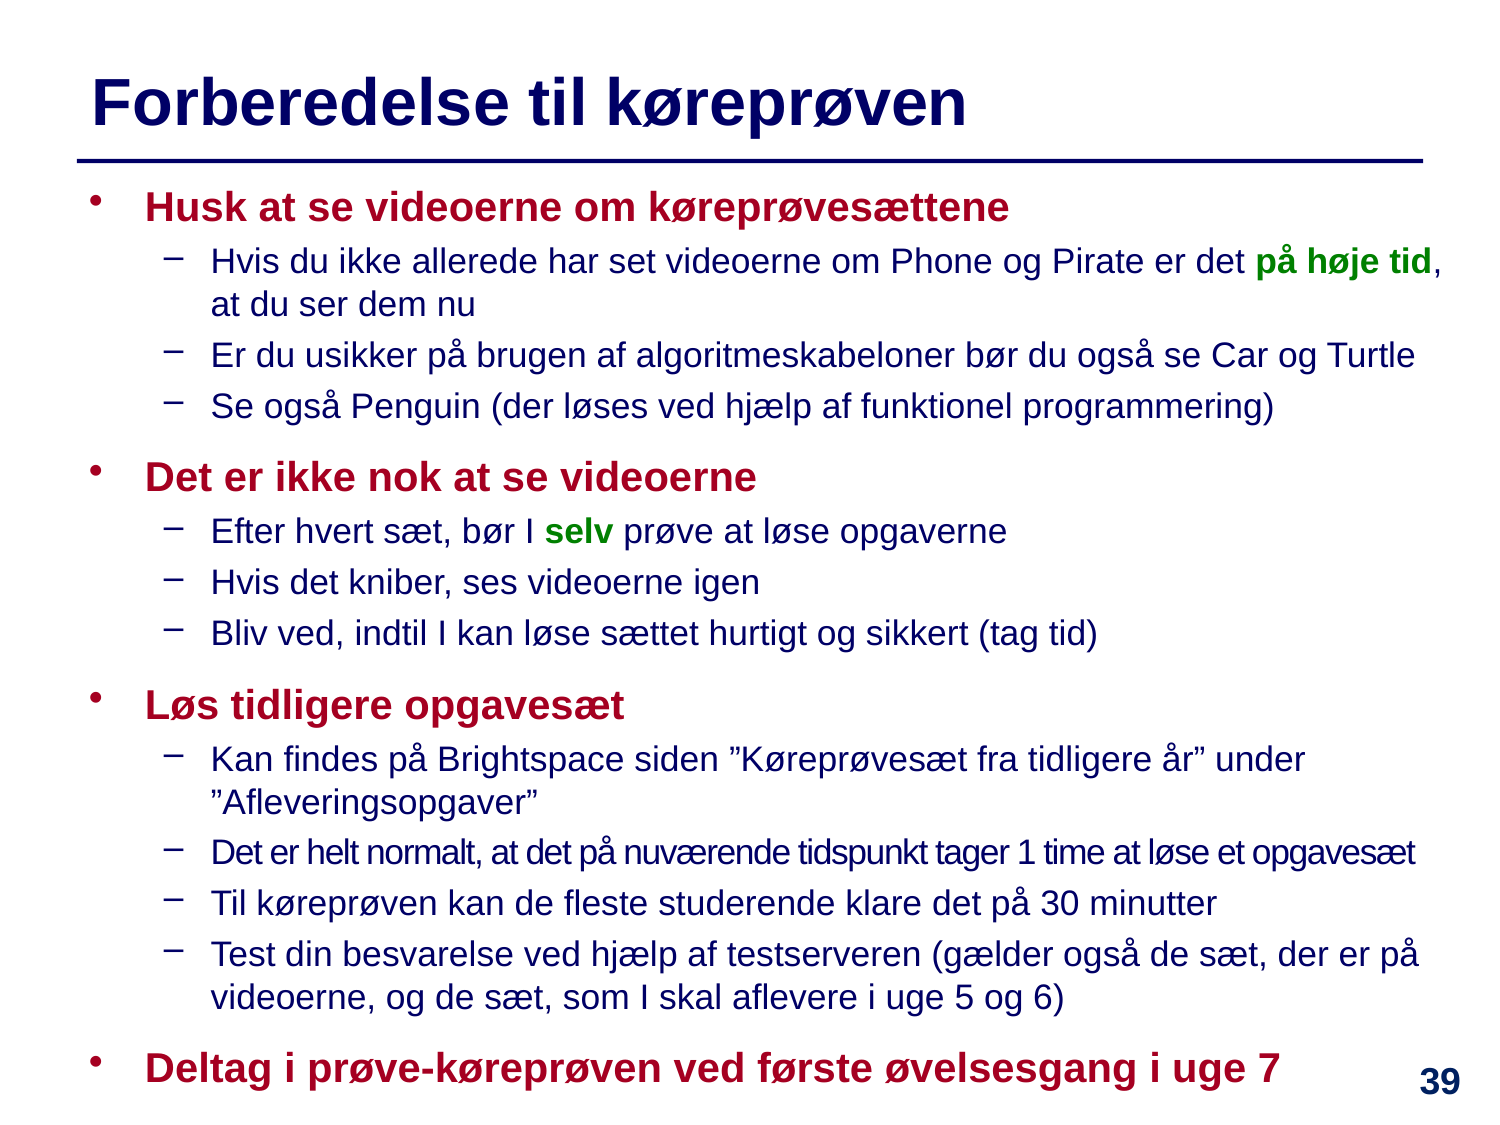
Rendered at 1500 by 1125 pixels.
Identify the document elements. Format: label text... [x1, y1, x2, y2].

list Husk at se videoerne om køreprøvesættene Hvis du ikke allerede har set videoerne om Phone og Pirate er det på høje tid, at du ser dem nu Er du usikker på brugen af algoritmeskabeloner bør du også se Car og Turtle Se også Penguin (der løses ved hjælp af funktionel programmering) Det er ikke nok at se videoerne Efter hvert sæt, bør I selv prøve at løse opgaverne Hvis det kniber, ses videoerne igen Bliv ved, indtil I kan løse sættet hurtigt og sikkert (tag tid) Løs tidligere opgavesæt Kan findes på Brightspace siden ”Køreprøvesæt fra tidligere år” under ”Afleveringsopgaver” Det er helt normalt, at det på nuværende tidspunkt tager 1 time at løse et opgavesæt Til køreprøven kan de fleste studerende klare det på 30 minutter Test din besvarelse ved hjælp af testserveren (gælder også de sæt, der er på videoerne, og de sæt, som I skal aflevere i uge 5 og 6) Deltag i prøve-køreprøven ved første øvelsesgang i uge 7 [73, 172, 1471, 1083]
slide_number 39 [1376, 1050, 1500, 1125]
title Forberedelse til køreprøven [76, 42, 1424, 155]
